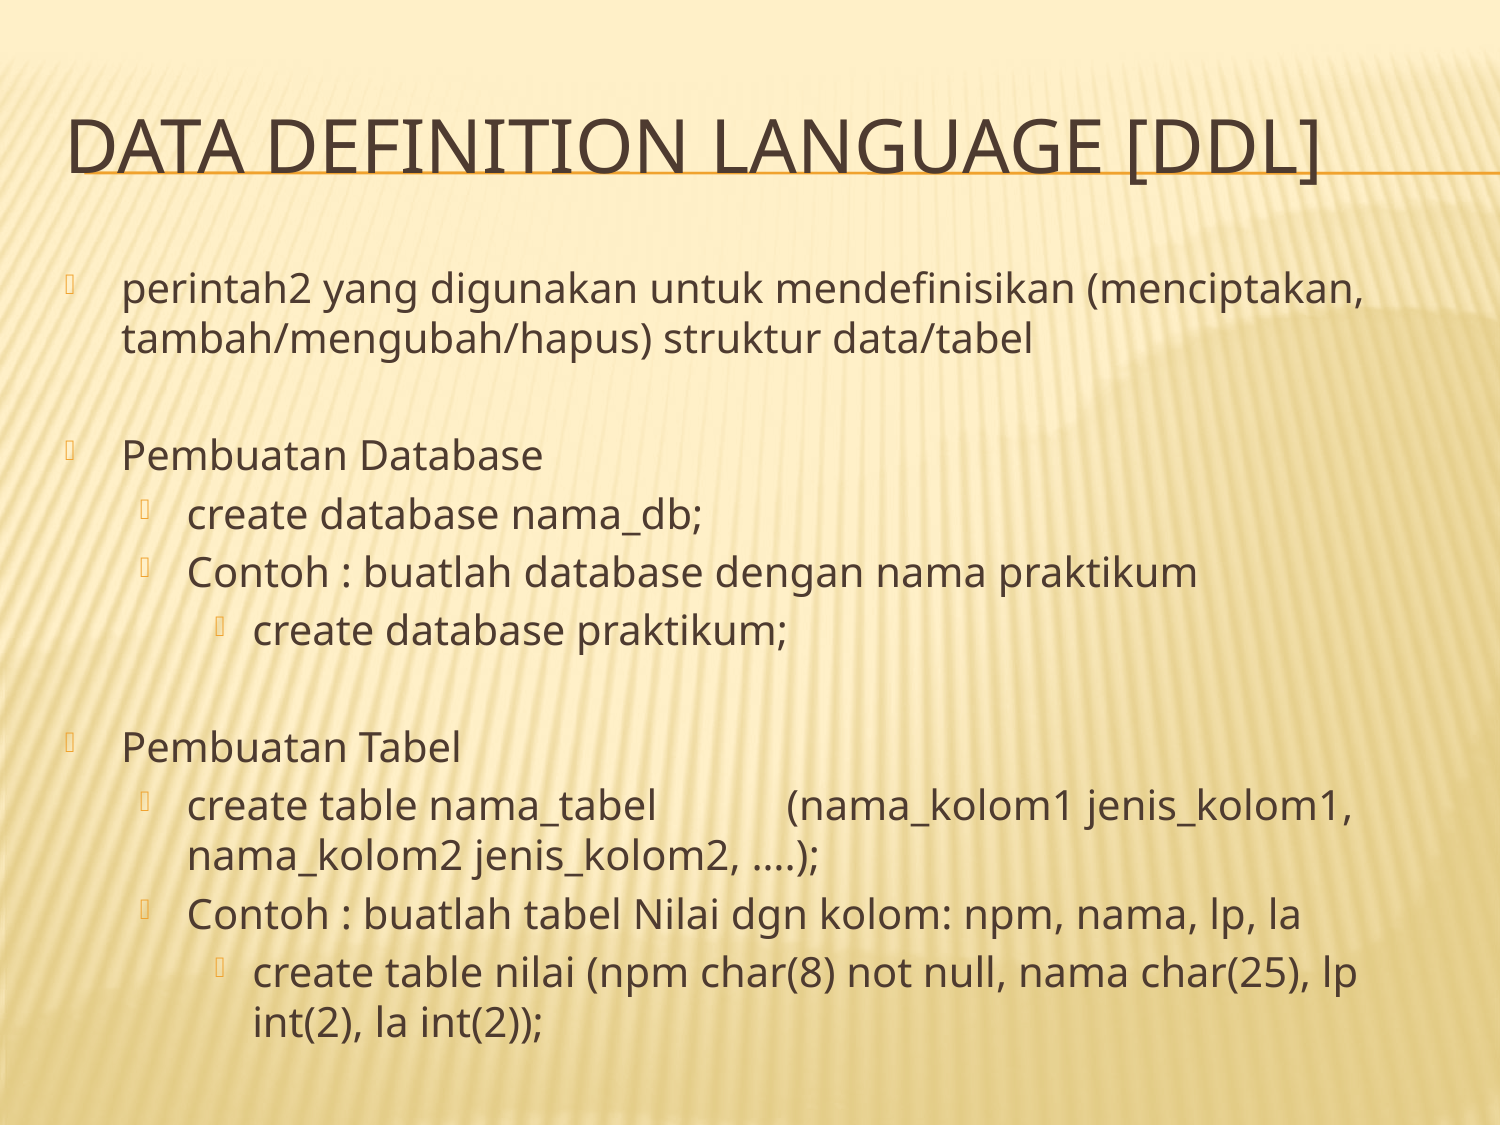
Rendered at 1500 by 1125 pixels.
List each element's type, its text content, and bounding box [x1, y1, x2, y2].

list perintah2 yang digunakan untuk mendefinisikan (menciptakan, tambah/mengubah/hapus) struktur data/tabel Pembuatan Database create database nama_db; Contoh : buatlah database dengan nama praktikum create database praktikum; Pembuatan Tabel create table nama_tabel (nama_kolom1 jenis_kolom1, nama_kolom2 jenis_kolom2, ….); Contoh : buatlah tabel Nilai dgn kolom: npm, nama, lp, la create table nilai (npm char(8) not null, nama char(25), lp int(2), la int(2)); [50, 254, 1475, 998]
title Data definition language [ddl] [50, 75, 1475, 213]
